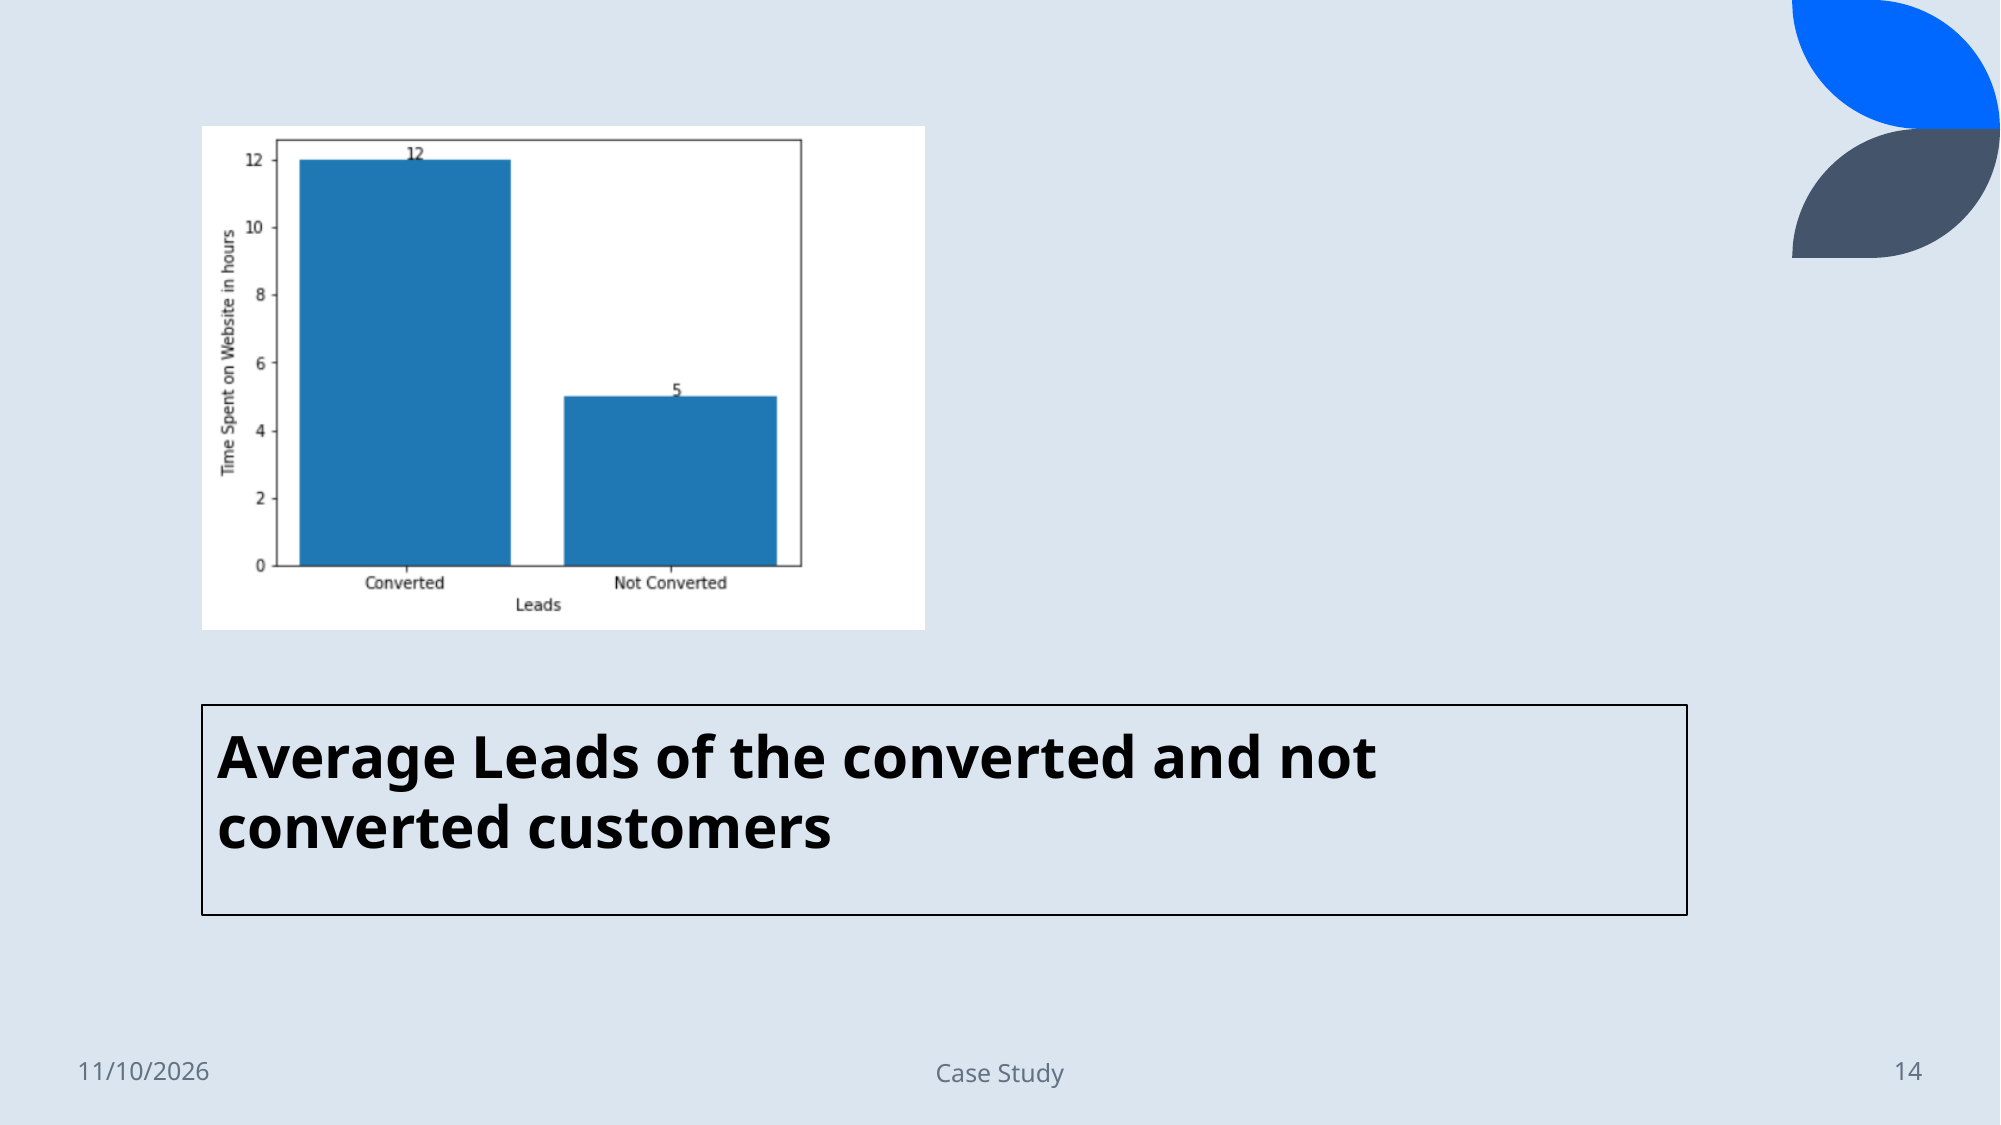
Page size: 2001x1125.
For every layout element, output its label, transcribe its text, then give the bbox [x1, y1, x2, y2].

slide_number 14 [1665, 1042, 1938, 1103]
text_box Average Leads of the converted and not converted customers [202, 705, 1688, 916]
picture [201, 126, 925, 630]
footer Case Study [662, 1042, 1338, 1103]
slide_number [62, 1042, 342, 1103]
